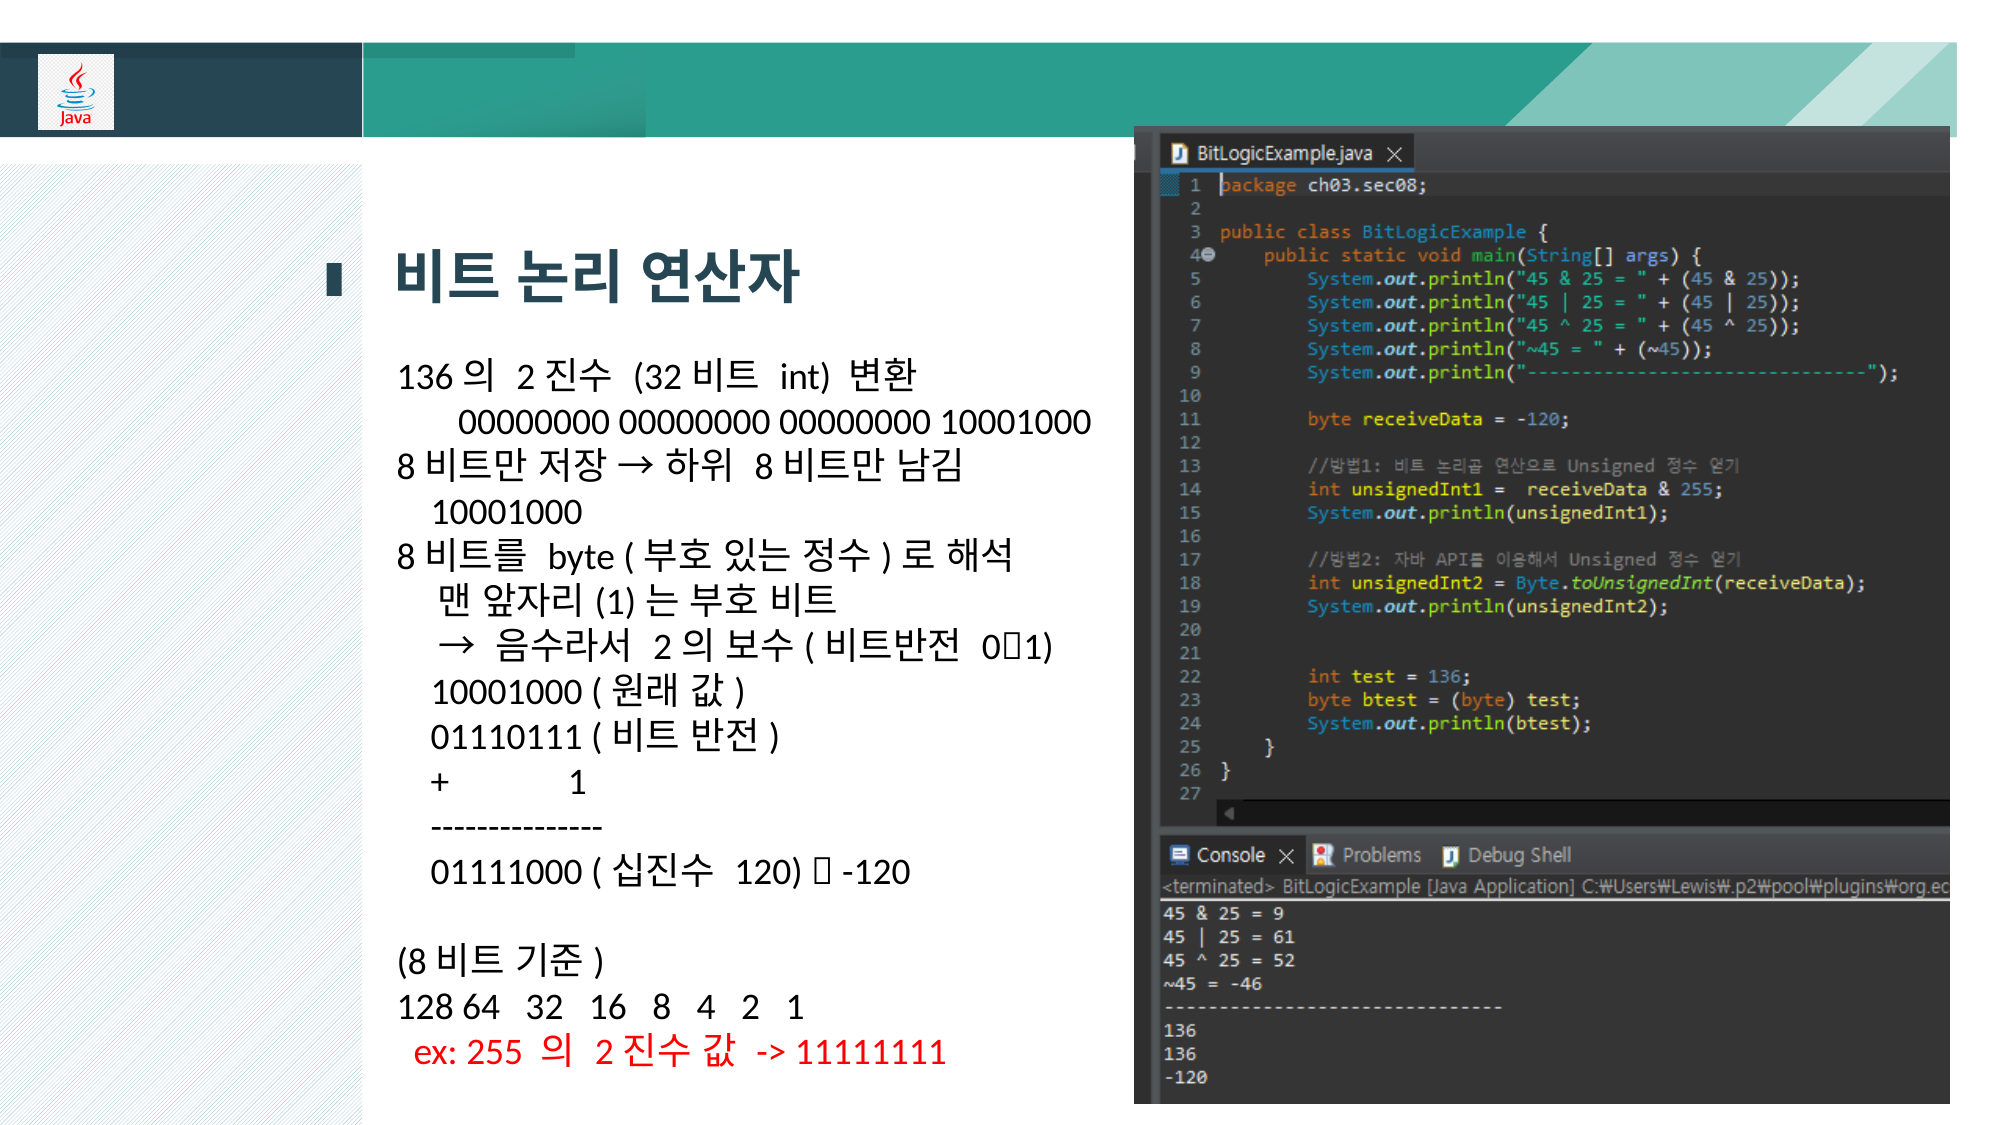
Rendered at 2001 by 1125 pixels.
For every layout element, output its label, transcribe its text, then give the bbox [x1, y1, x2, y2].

text_box [326, 262, 343, 297]
text_box 비트 논리 연산자 [379, 233, 1134, 328]
text_box [0, 59, 362, 138]
text_box 136의 2진수 (32비트 int) 변환 00000000 00000000 00000000 10001000 8비트만 저장 → 하위 8비트만 남김 10001000 8비트를 byte (부호 있는 정수)로 해석 맨 앞자리(1)는 부호 비트 → 음수라서 2의 보수(비트반전 01) 10001000 (원래 값) 01110111 (비트 반전) + 1 --------------- 01111000 (십진수 120)  -120 (8비트 기준) 64 32 16 8 4 2 1 ex: 255 의 2진수 값 -> 11111111 [381, 344, 1116, 1080]
text_box [362, 42, 647, 138]
text_box [1784, 41, 1958, 139]
text_box [0, 42, 362, 59]
text_box [156, 309, 575, 350]
text_box [1504, 41, 1872, 125]
text_box [647, 42, 1591, 138]
text_box [0, 163, 363, 1125]
picture [38, 54, 114, 131]
picture [1134, 125, 1950, 1104]
